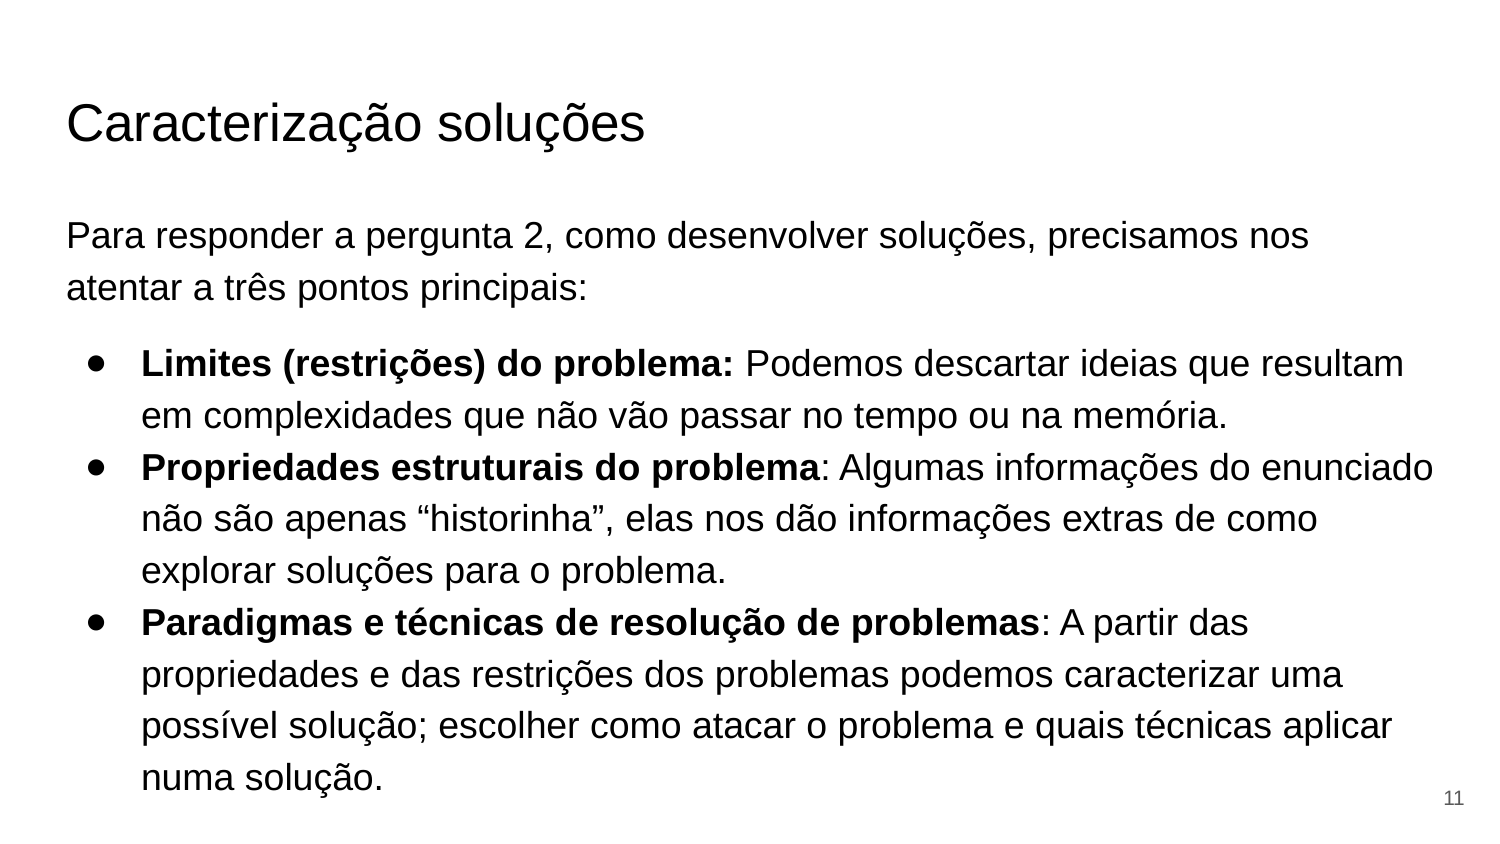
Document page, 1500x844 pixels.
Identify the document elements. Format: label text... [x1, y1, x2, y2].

list Para responder a pergunta 2, como desenvolver soluções, precisamos nos atentar a três pontos principais: Limites (restrições) do problema: Podemos descartar ideias que resultam em complexidades que não vão passar no tempo ou na memória. Propriedades estruturais do problema: Algumas informações do enunciado não são apenas “historinha”, elas nos dão informações extras de como explorar soluções para o problema. Paradigmas e técnicas de resolução de problemas: A partir das propriedades e das restrições dos problemas podemos caracterizar uma possível solução; escolher como atacar o problema e quais técnicas aplicar numa solução. [51, 189, 1449, 816]
title Caracterização soluções [51, 72, 1449, 167]
slide_number ‹#› [1389, 764, 1480, 830]
